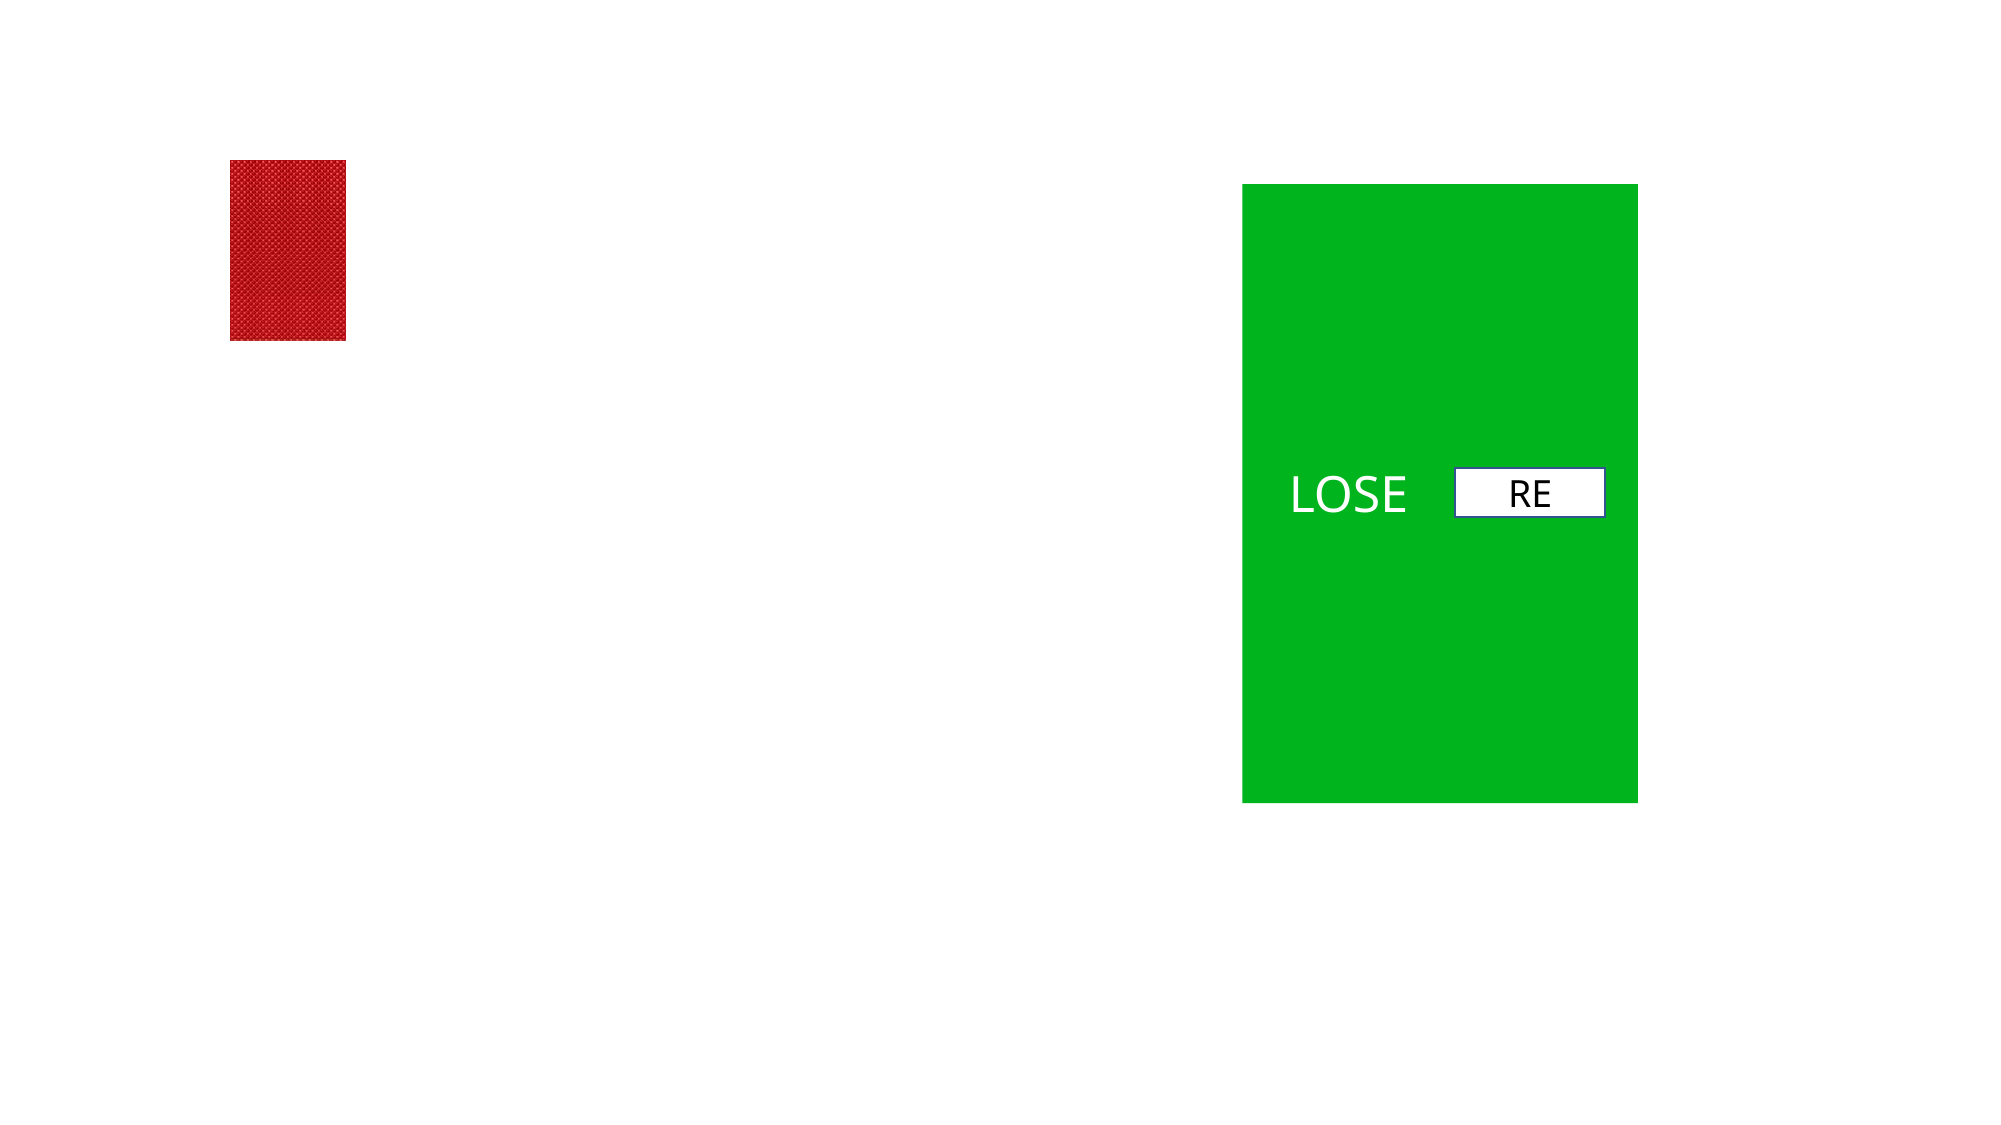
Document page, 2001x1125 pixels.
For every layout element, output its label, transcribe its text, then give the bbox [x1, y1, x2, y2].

text_box RE [1454, 467, 1606, 518]
picture [230, 160, 346, 341]
text_box LOSE [1273, 454, 1424, 530]
text_box [1241, 183, 1639, 804]
